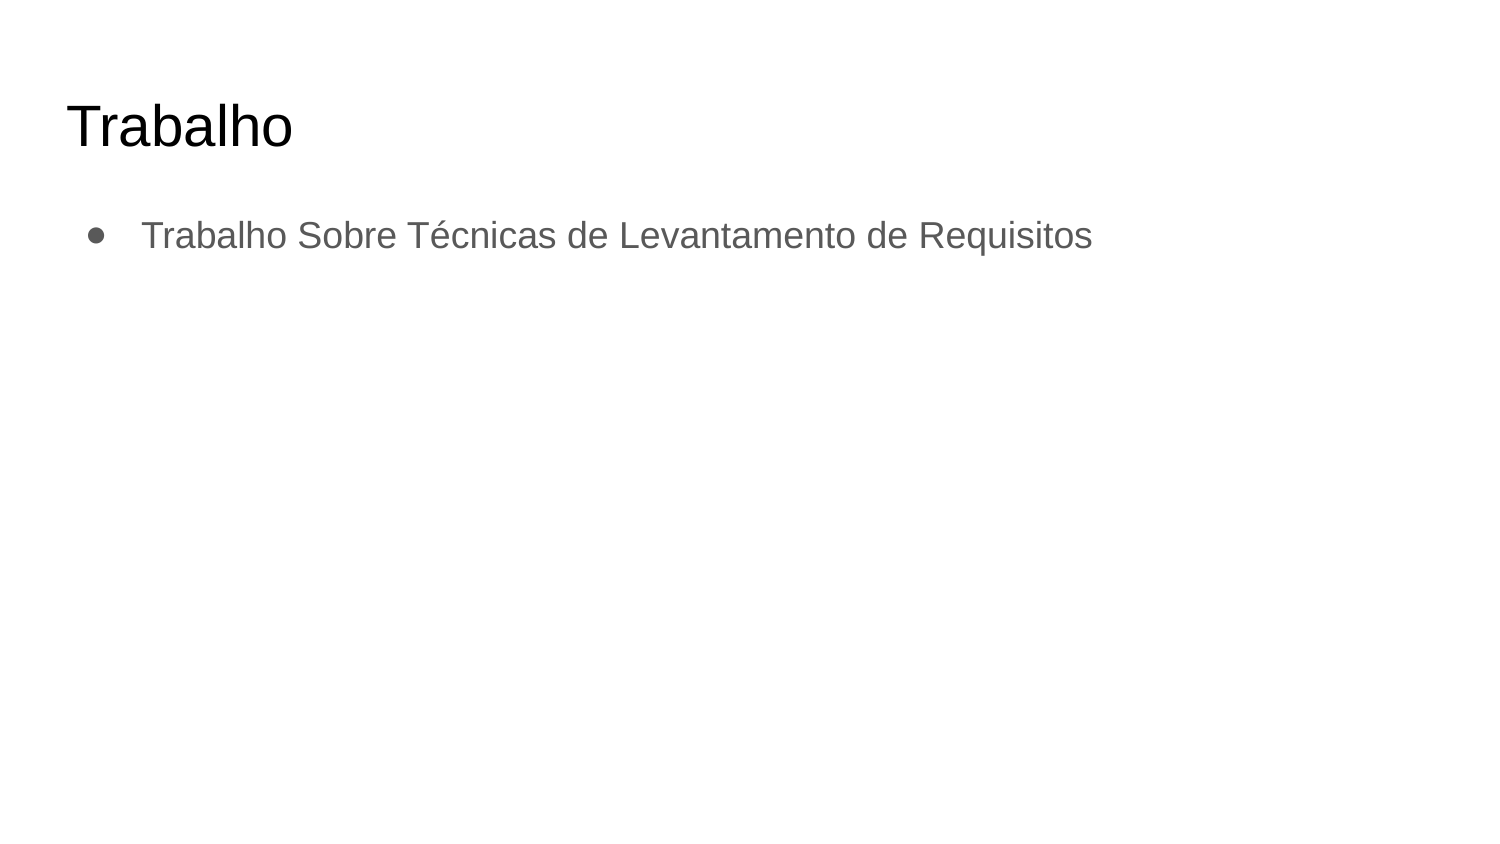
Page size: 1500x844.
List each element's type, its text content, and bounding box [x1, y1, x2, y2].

list Trabalho Sobre Técnicas de Levantamento de Requisitos [51, 189, 1449, 750]
title Trabalho [51, 72, 1449, 167]
